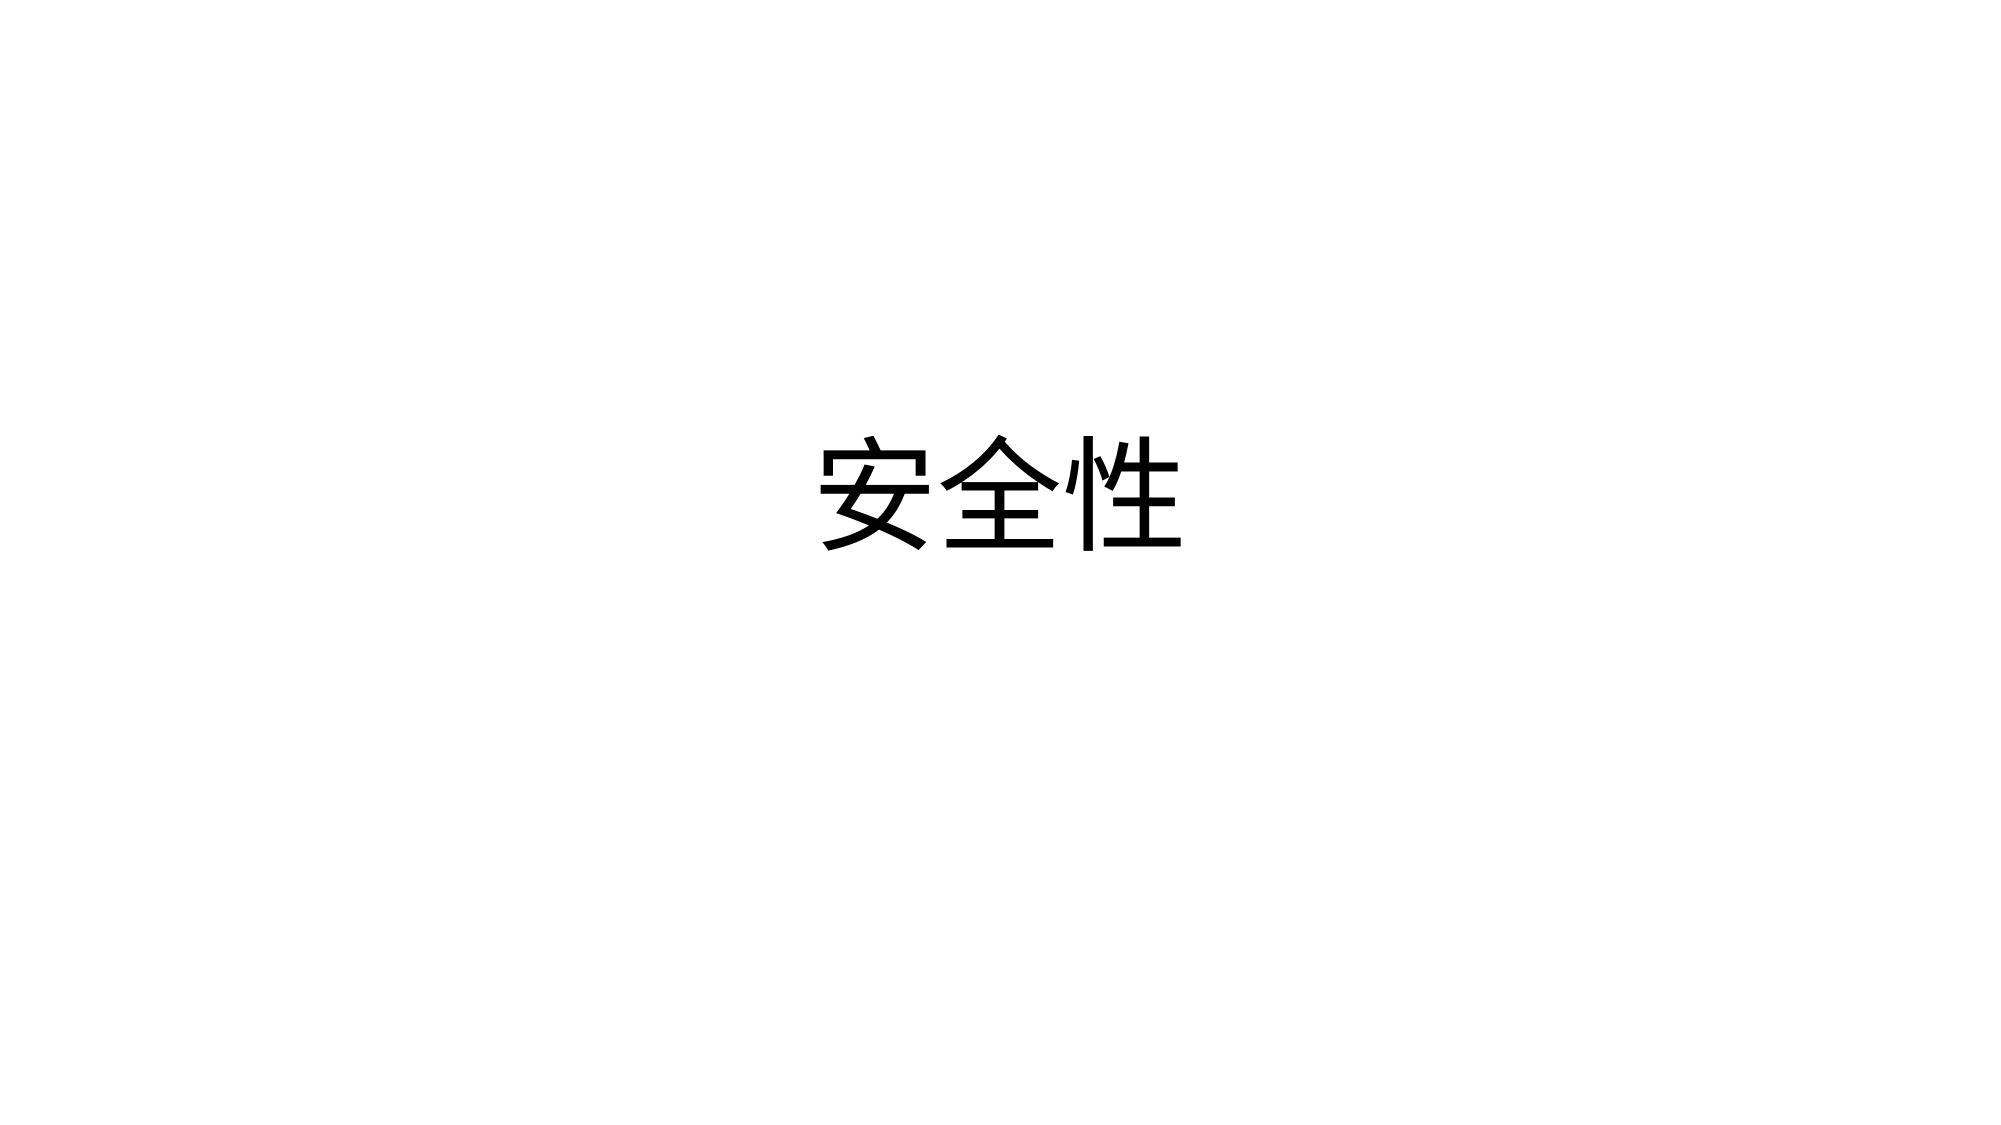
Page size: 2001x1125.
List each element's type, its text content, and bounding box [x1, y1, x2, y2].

title 安全性 [249, 184, 1750, 576]
